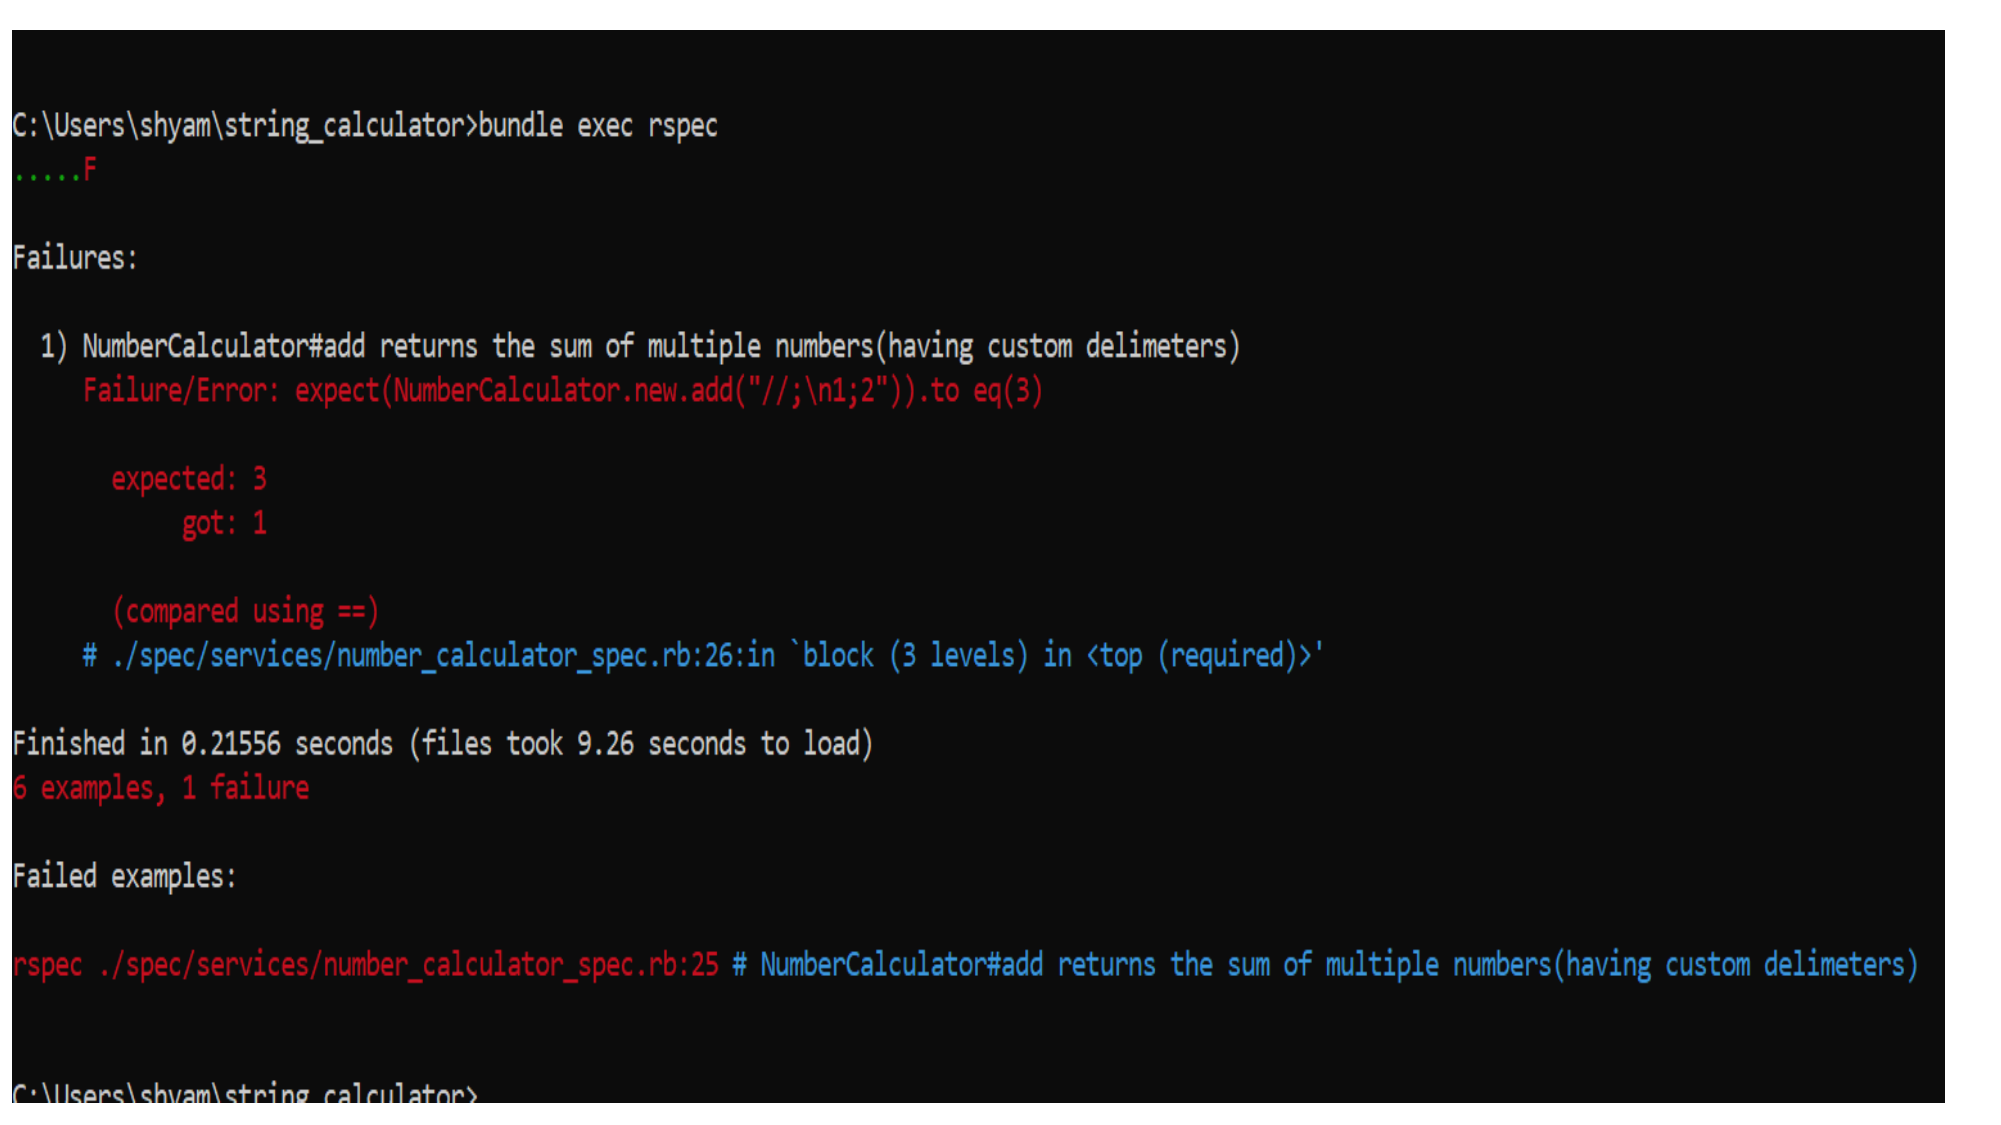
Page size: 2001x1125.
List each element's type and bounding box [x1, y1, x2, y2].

list [12, 30, 1945, 1103]
